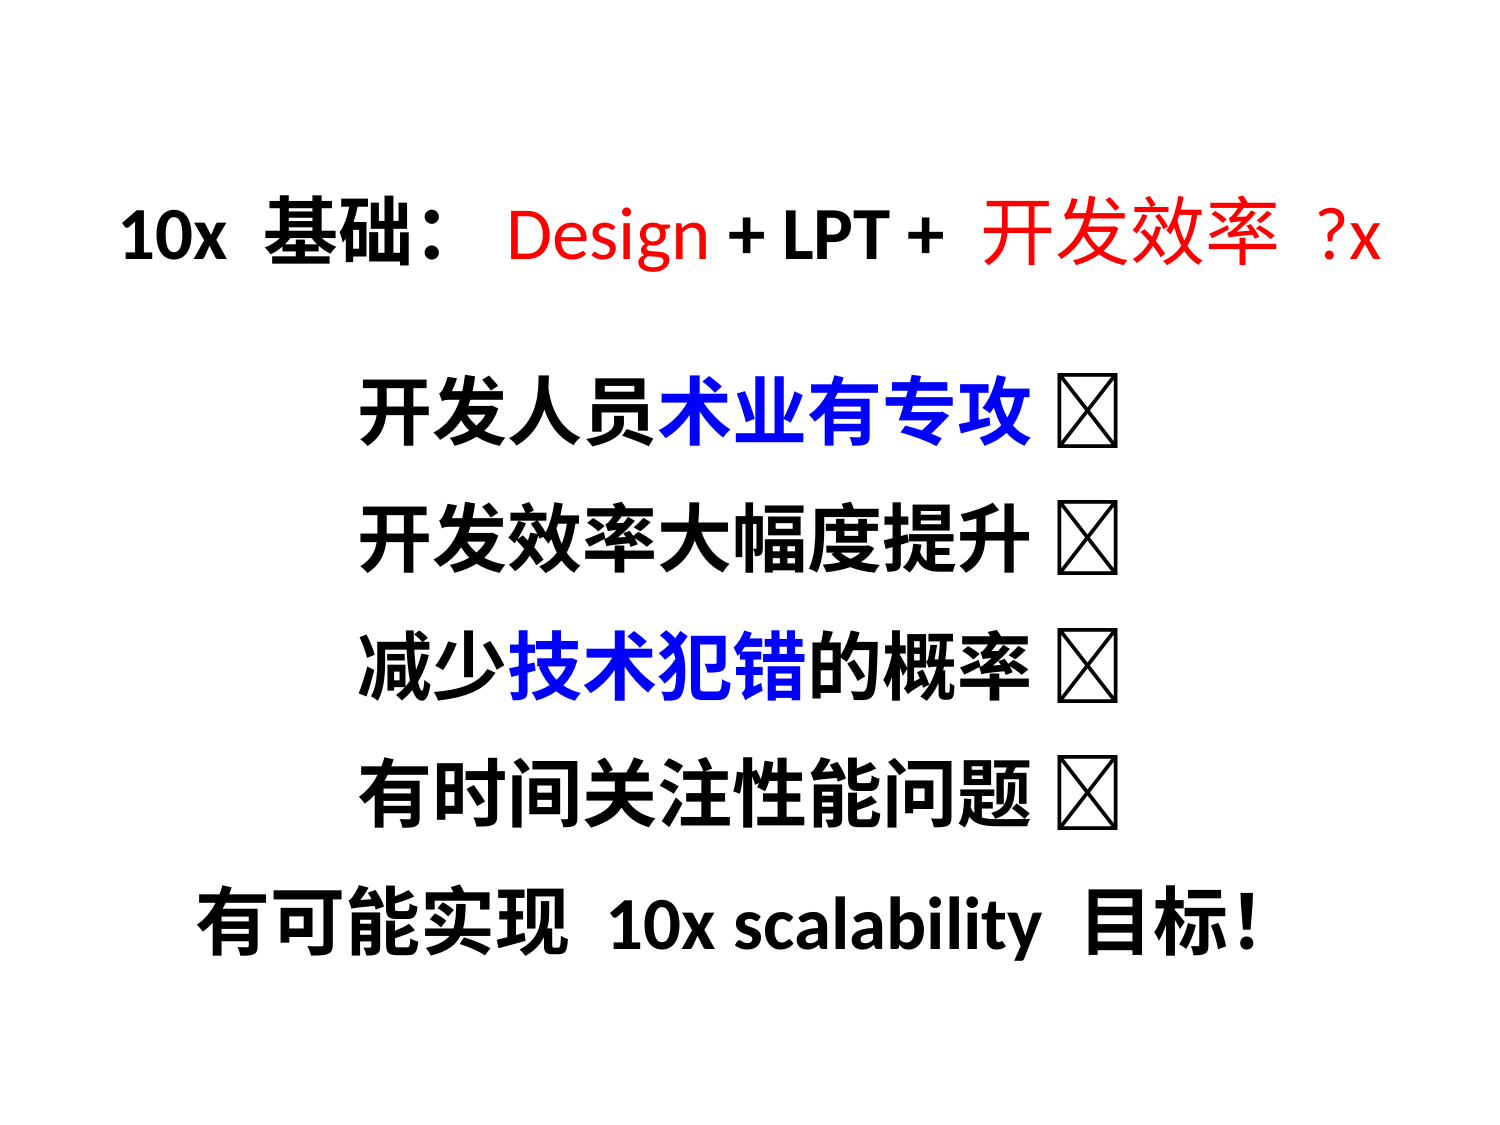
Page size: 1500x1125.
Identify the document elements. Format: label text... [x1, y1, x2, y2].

title 10x 基础：Design + LPT + 开发效率 ?x 开发人员术业有专攻  开发效率大幅度提升  减少技术犯错的概率  有时间关注性能问题  有可能实现 10x scalability 目标！ [75, 160, 1425, 988]
